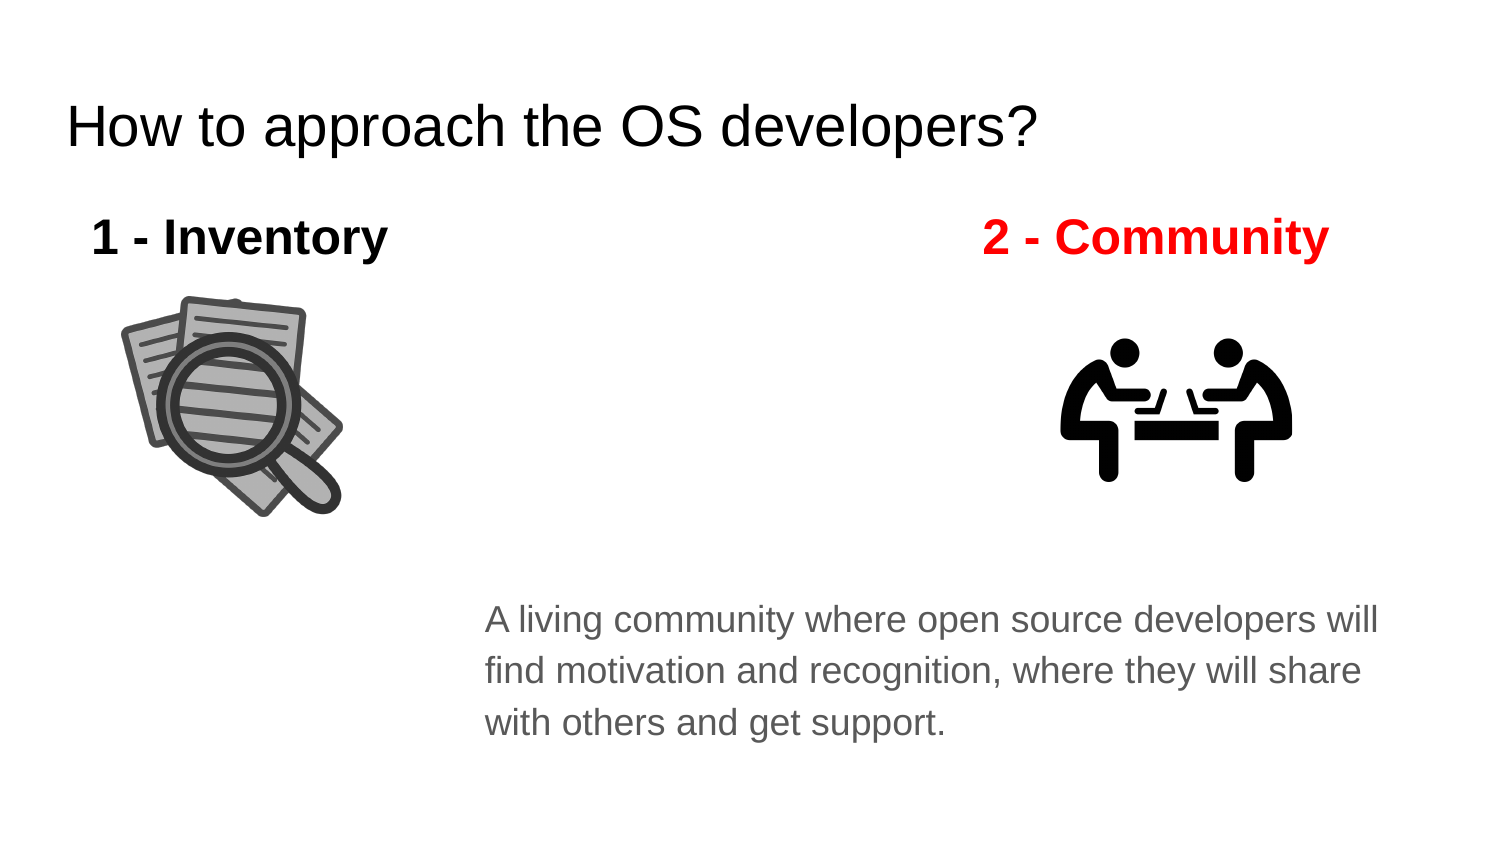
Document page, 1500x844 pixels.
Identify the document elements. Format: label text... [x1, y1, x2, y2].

title How to approach the OS developers? [51, 72, 1449, 167]
picture [121, 296, 344, 517]
list A living community where open source developers will find motivation and recognition, where they will share with others and get support. [469, 572, 1449, 781]
text_box 1 - Inventory [76, 189, 409, 284]
text_box 2 - Community [967, 189, 1365, 284]
picture [1060, 330, 1293, 482]
